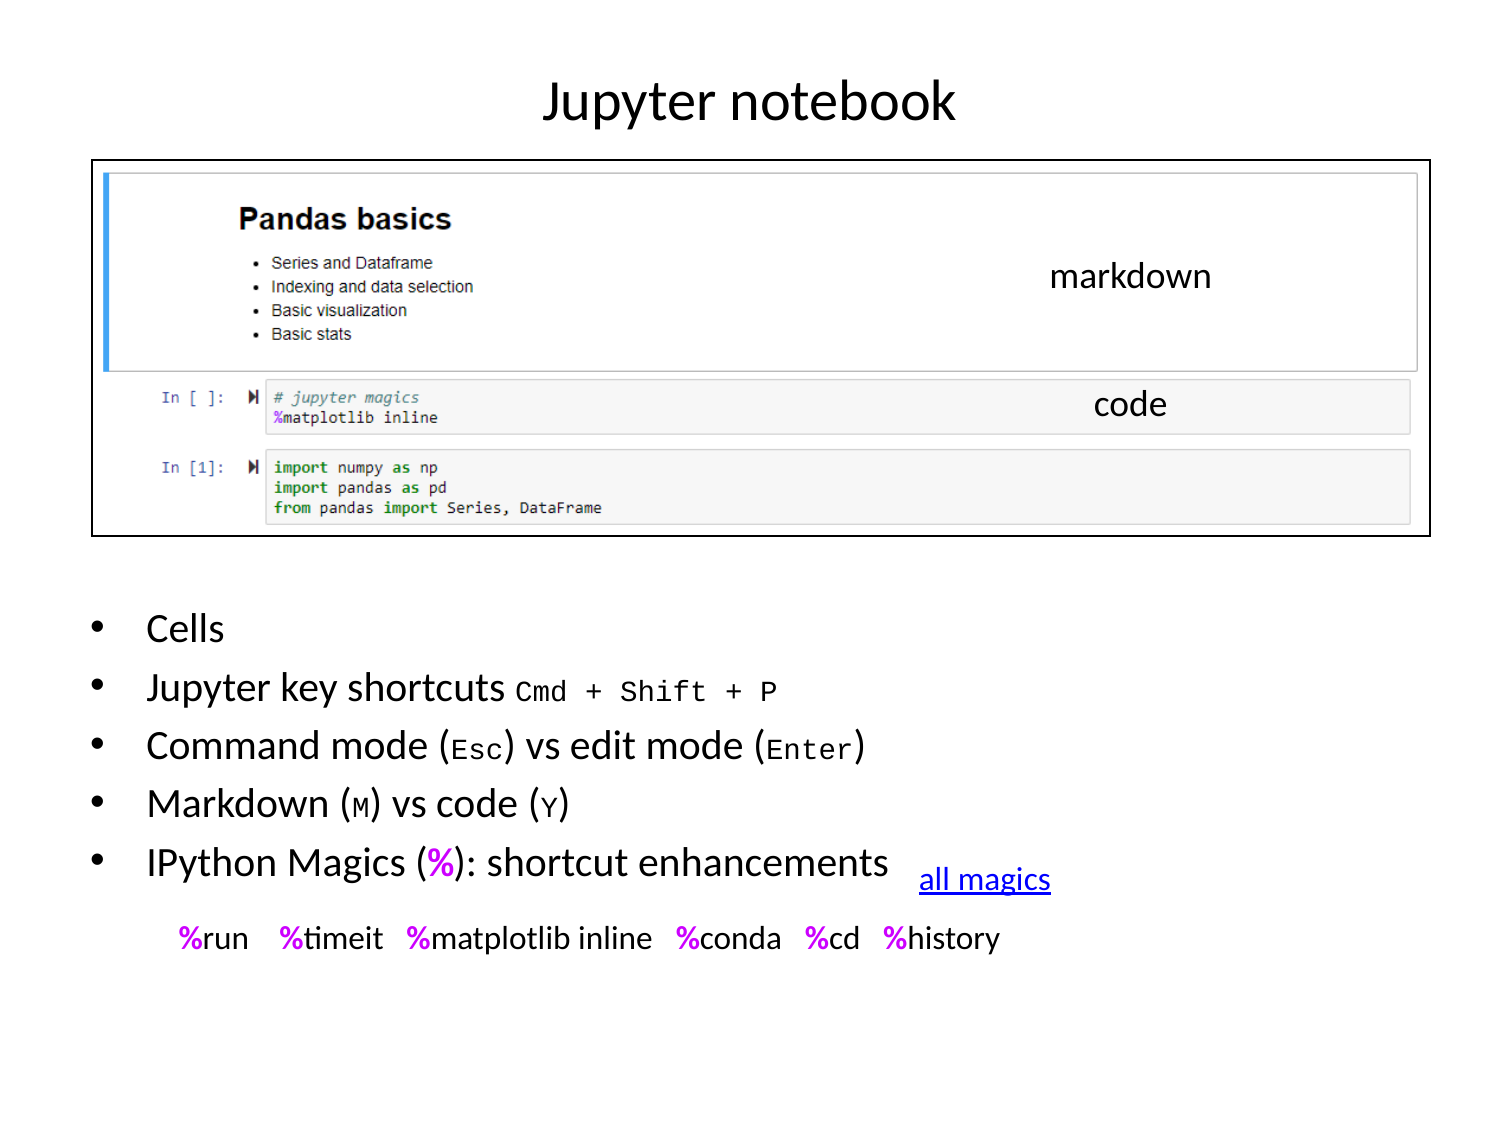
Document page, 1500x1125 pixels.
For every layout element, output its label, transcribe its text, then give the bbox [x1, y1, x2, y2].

text_box all magics [904, 849, 1066, 905]
title Jupyter notebook [75, 45, 1425, 149]
list Cells Jupyter key shortcuts Cmd + Shift + P Command mode (Esc) vs edit mode (Enter) Markdown (M) vs code (Y) IPython Magics (%): shortcut enhancements [75, 184, 1425, 1012]
picture [92, 160, 1430, 536]
text_box %run %timeit %matplotlib inline %conda %cd %history [163, 908, 1016, 964]
